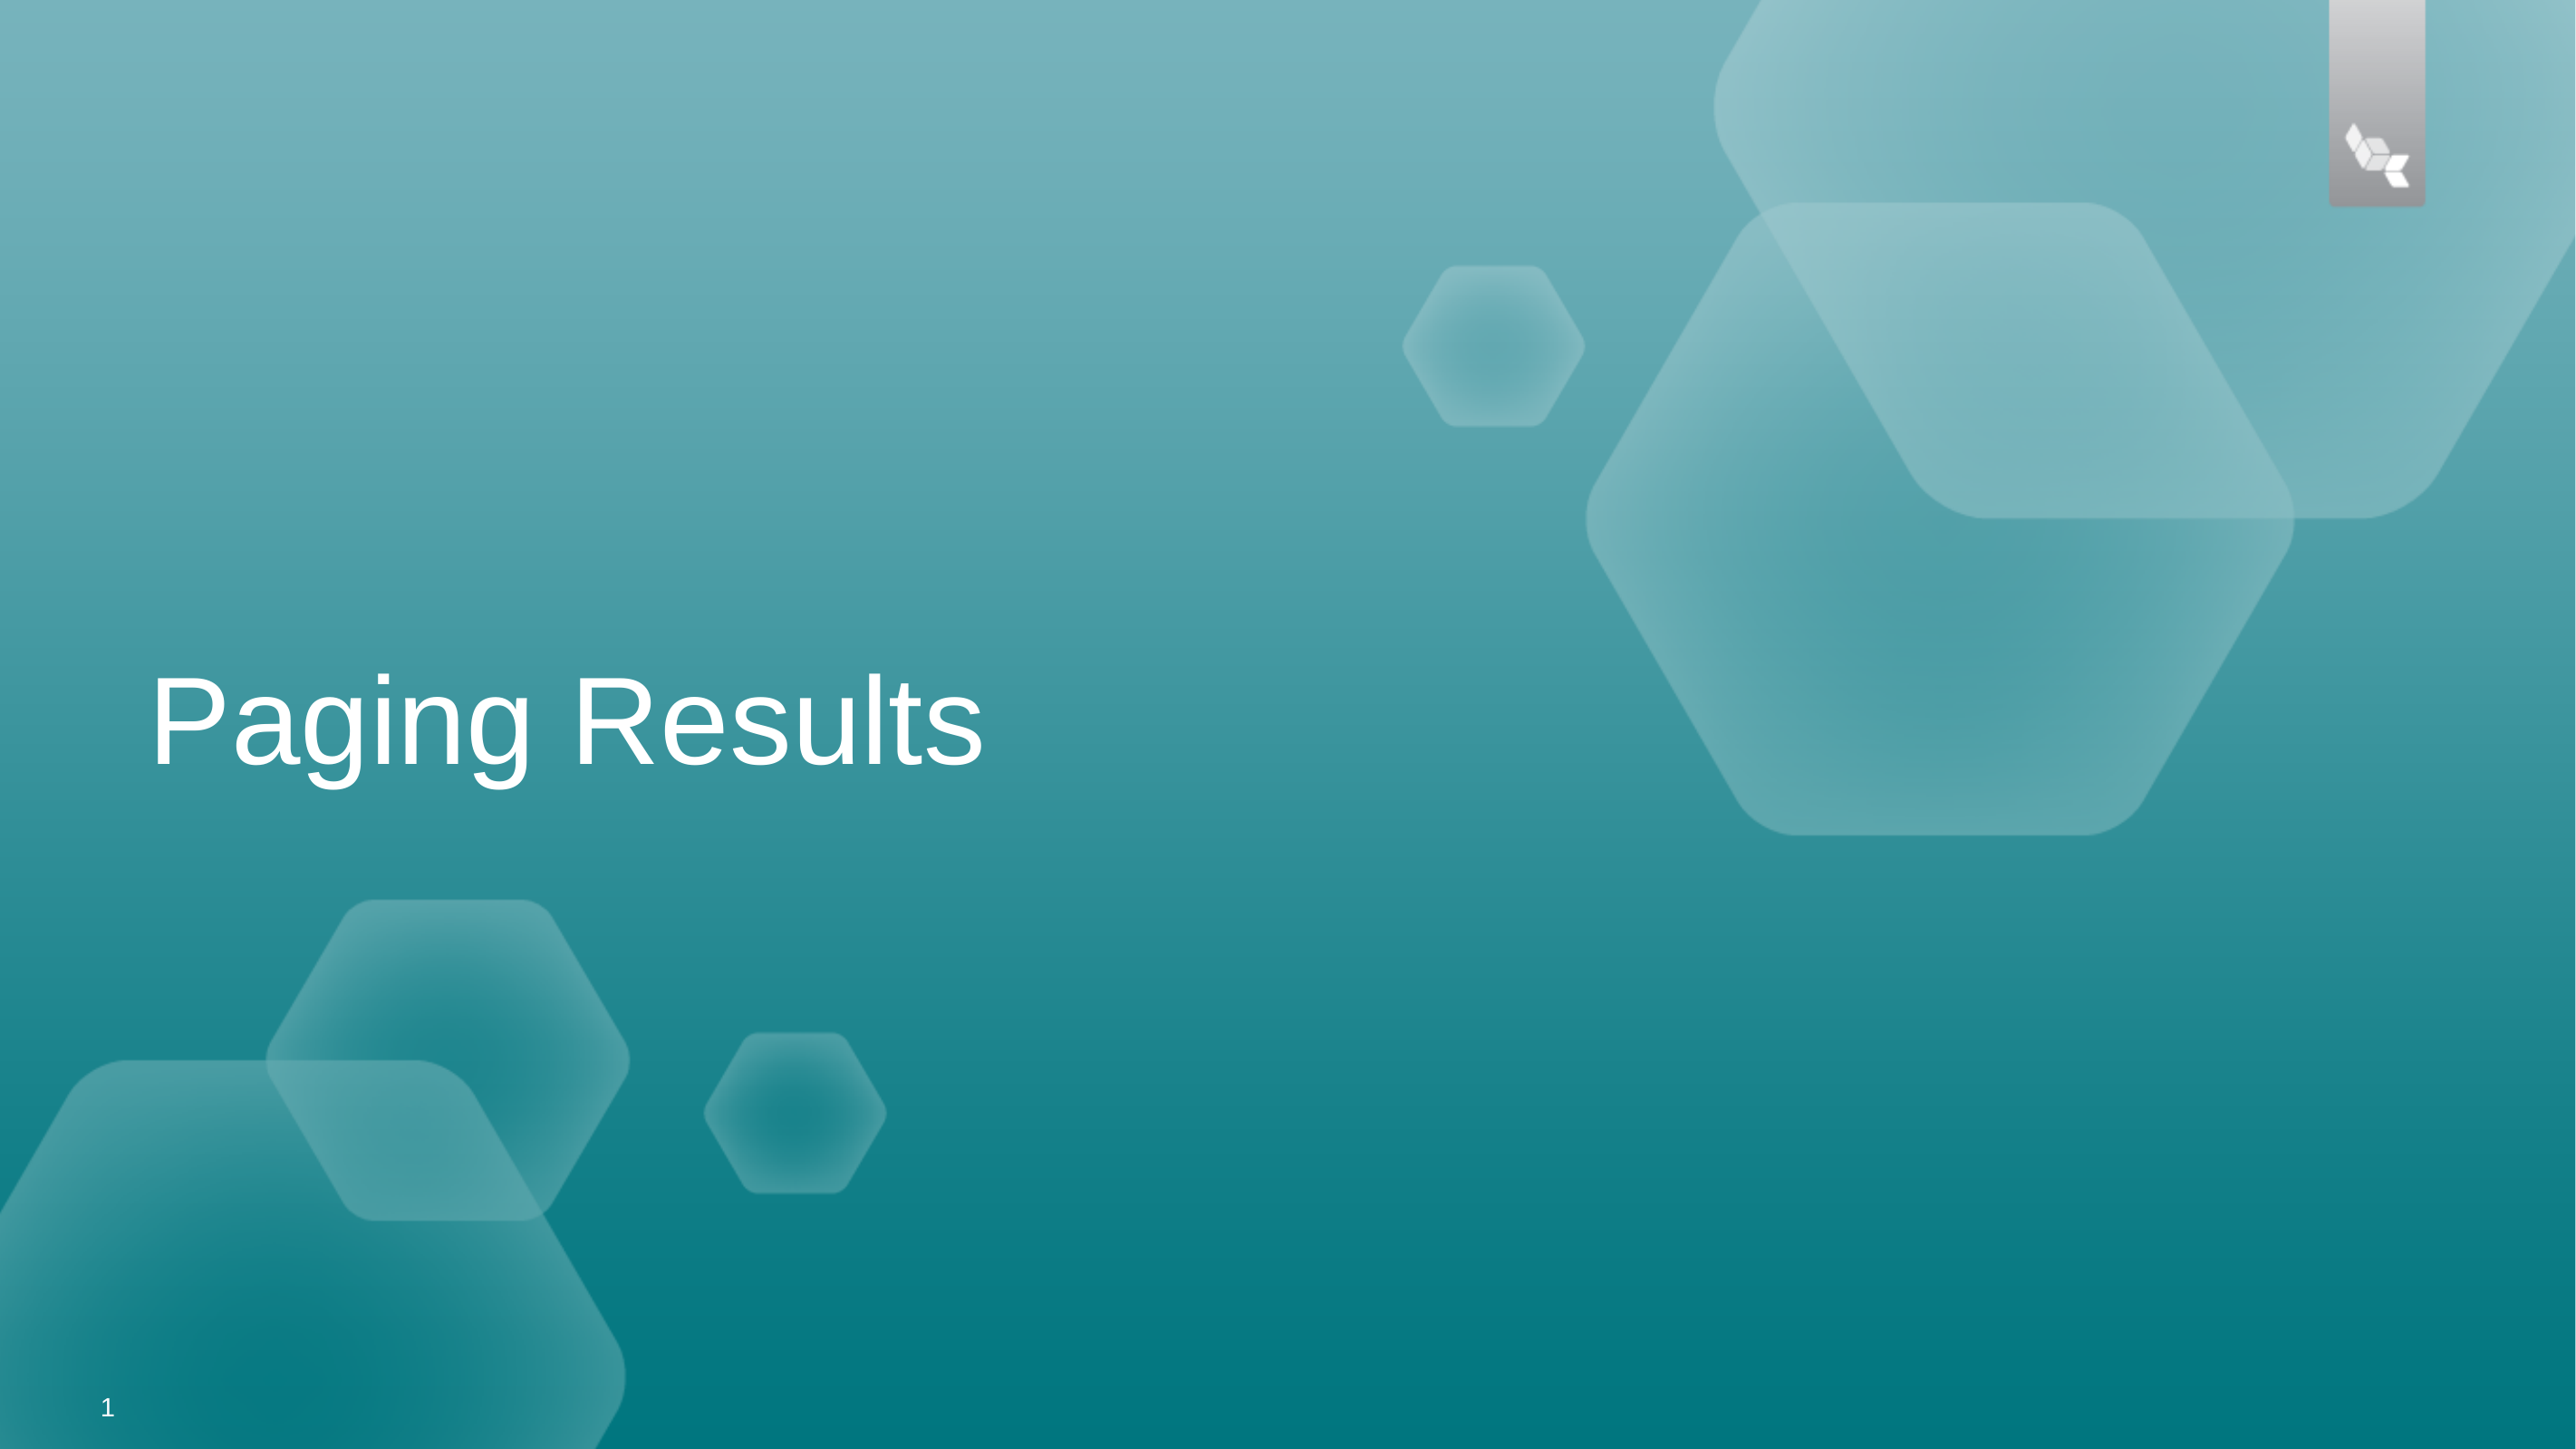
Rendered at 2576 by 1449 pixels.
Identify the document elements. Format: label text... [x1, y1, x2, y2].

picture [0, 0, 2576, 1449]
list Paging Results [124, 627, 1857, 812]
slide_number 1 [0, 1366, 130, 1447]
